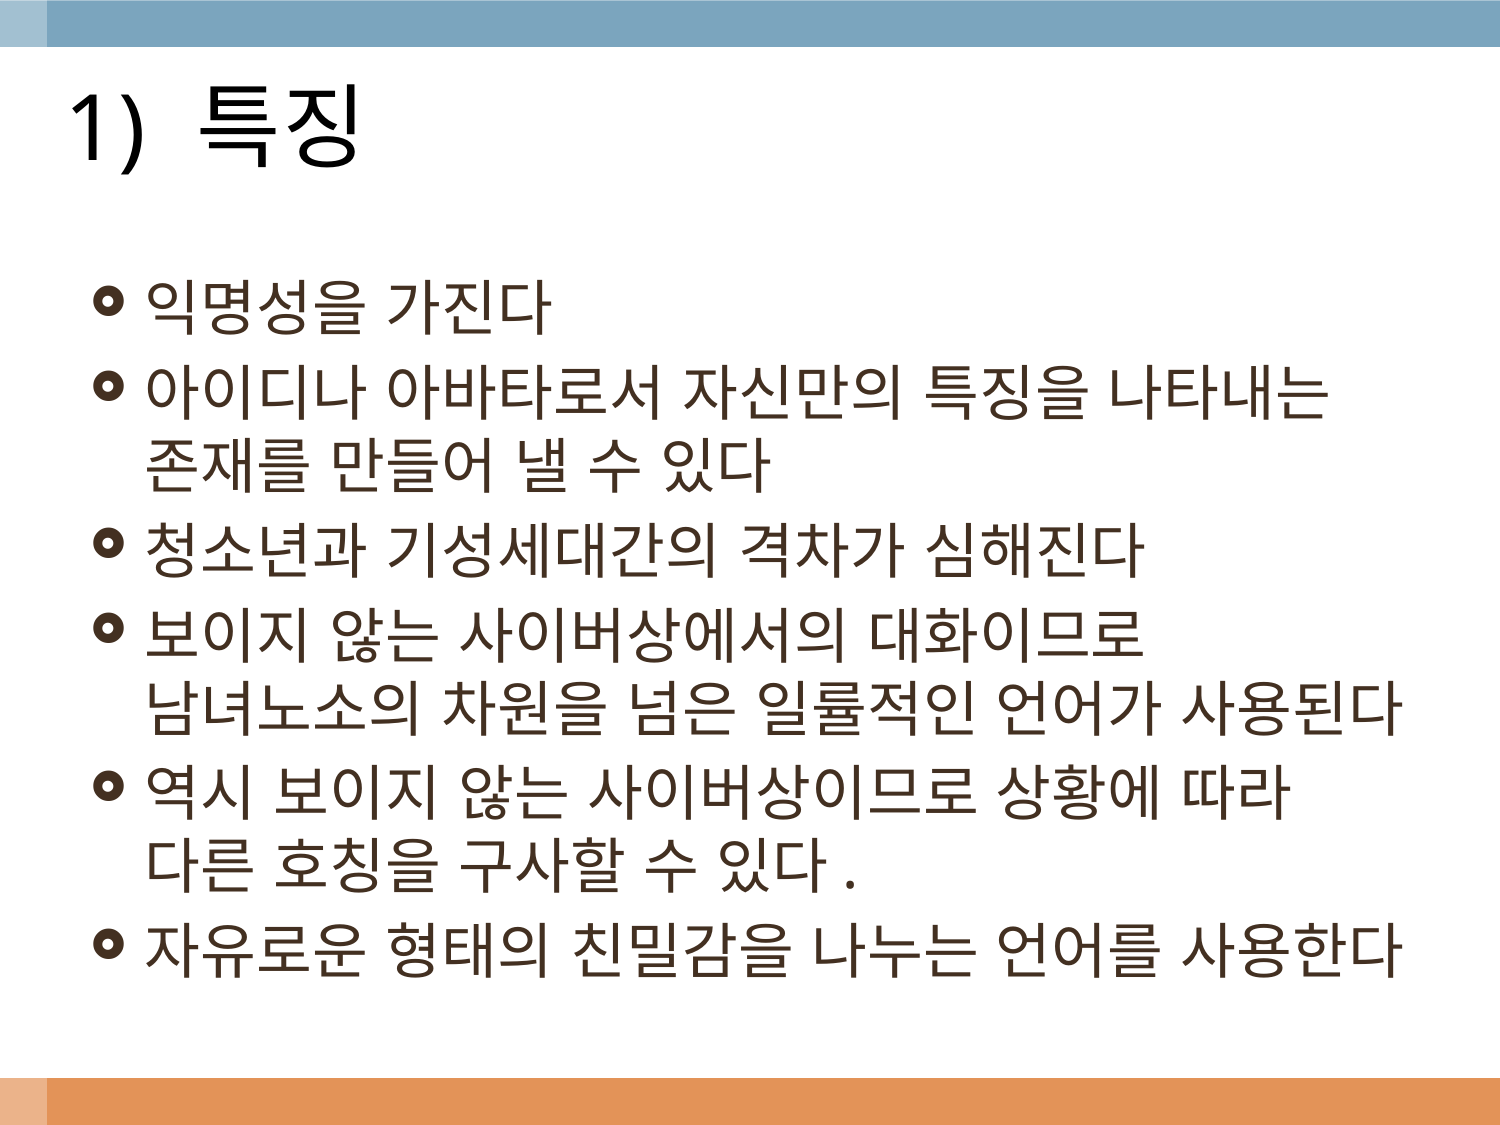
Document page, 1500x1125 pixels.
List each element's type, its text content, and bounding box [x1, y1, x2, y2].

list 익명성을 가진다 아이디나 아바타로서 자신만의 특징을 나타내는 존재를 만들어 낼 수 있다 청소년과 기성세대간의 격차가 심해진다 보이지 않는 사이버상에서의 대화이므로 남녀노소의 차원을 넘은 일률적인 언어가 사용된다 역시 보이지 않는 사이버상이므로 상황에 따라 다른 호칭을 구사할 수 있다. 자유로운 형태의 친밀감을 나누는 언어를 사용한다 [75, 262, 1425, 1067]
title 1) 특징 [49, 46, 1454, 202]
